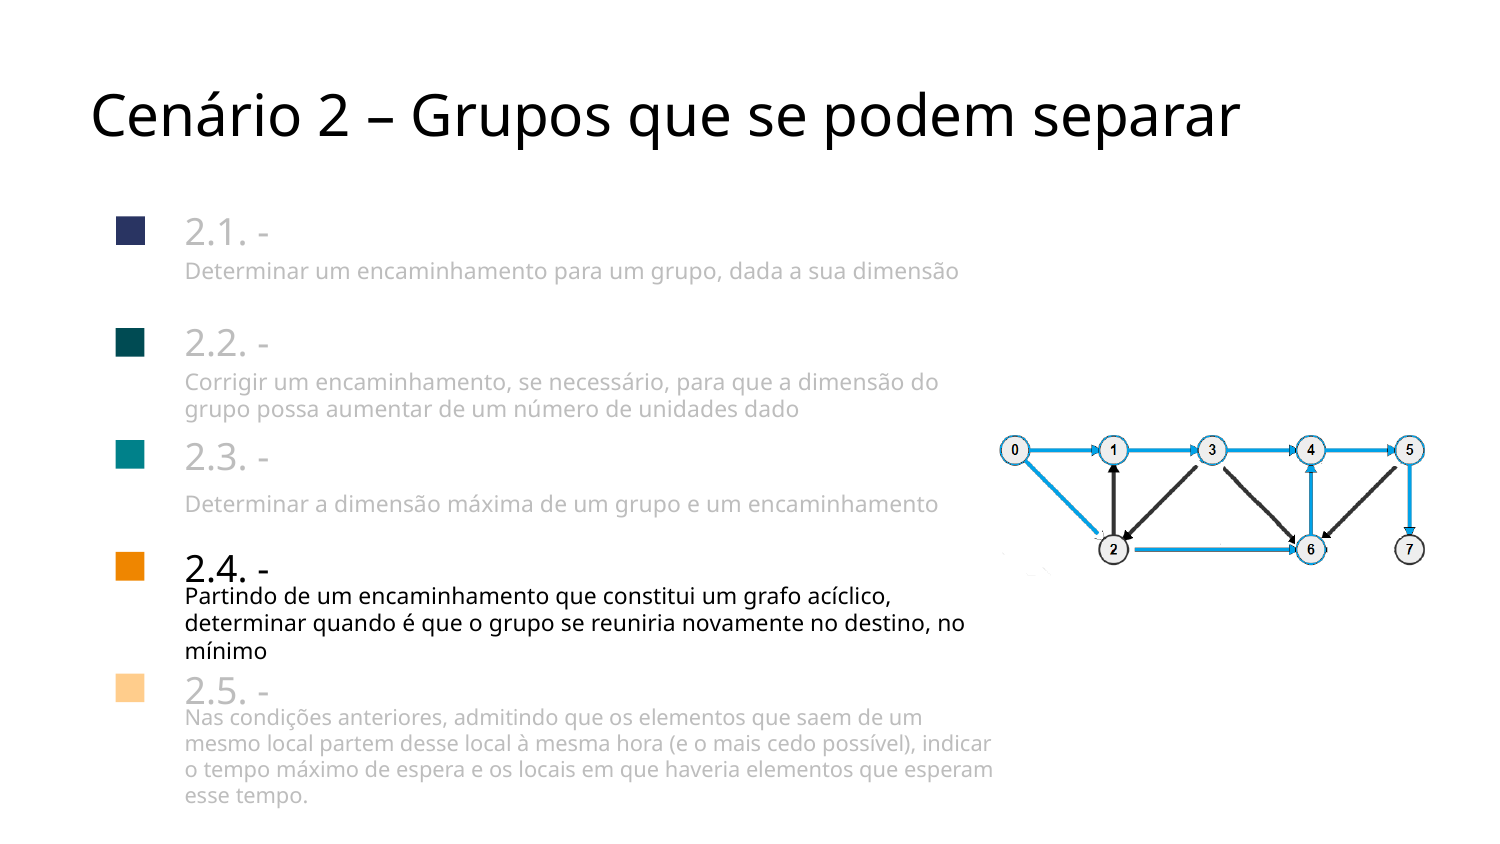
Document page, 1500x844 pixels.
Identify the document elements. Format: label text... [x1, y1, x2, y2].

title 2.1. - [169, 206, 570, 243]
title 2.2. - [169, 317, 570, 363]
text_box 2.4. - [169, 542, 570, 592]
text_box Determinar a dimensão máxima de um grupo e um encaminhamento [169, 479, 982, 529]
text_box [115, 673, 145, 703]
text_box 2.5. - [169, 664, 570, 692]
text_box [115, 551, 145, 581]
title Determinar um encaminhamento para um grupo, dada a sua dimensão [169, 243, 988, 299]
text_box [115, 328, 145, 357]
text_box Nas condições anteriores, admitindo que os elementos que saem de um mesmo local partem desse local à mesma hora (e o mais cedo possível), indicar o tempo máximo de espera e os locais em que haveria elementos que esperam esse tempo. [169, 692, 1012, 820]
text_box [115, 440, 145, 469]
text_box 2.3. - [169, 431, 570, 479]
title Corrigir um encaminhamento, se necessário, para que a dimensão do grupo possa aumentar de um número de unidades dado [169, 363, 988, 427]
picture [987, 417, 1452, 581]
title Cenário 2 – Grupos que se podem separar [75, 62, 1425, 157]
text_box [116, 216, 145, 245]
text_box Partindo de um encaminhamento que constitui um grafo acíclico, determinar quando é que o grupo se reuniria novamente no destino, no mínimo [169, 593, 988, 652]
